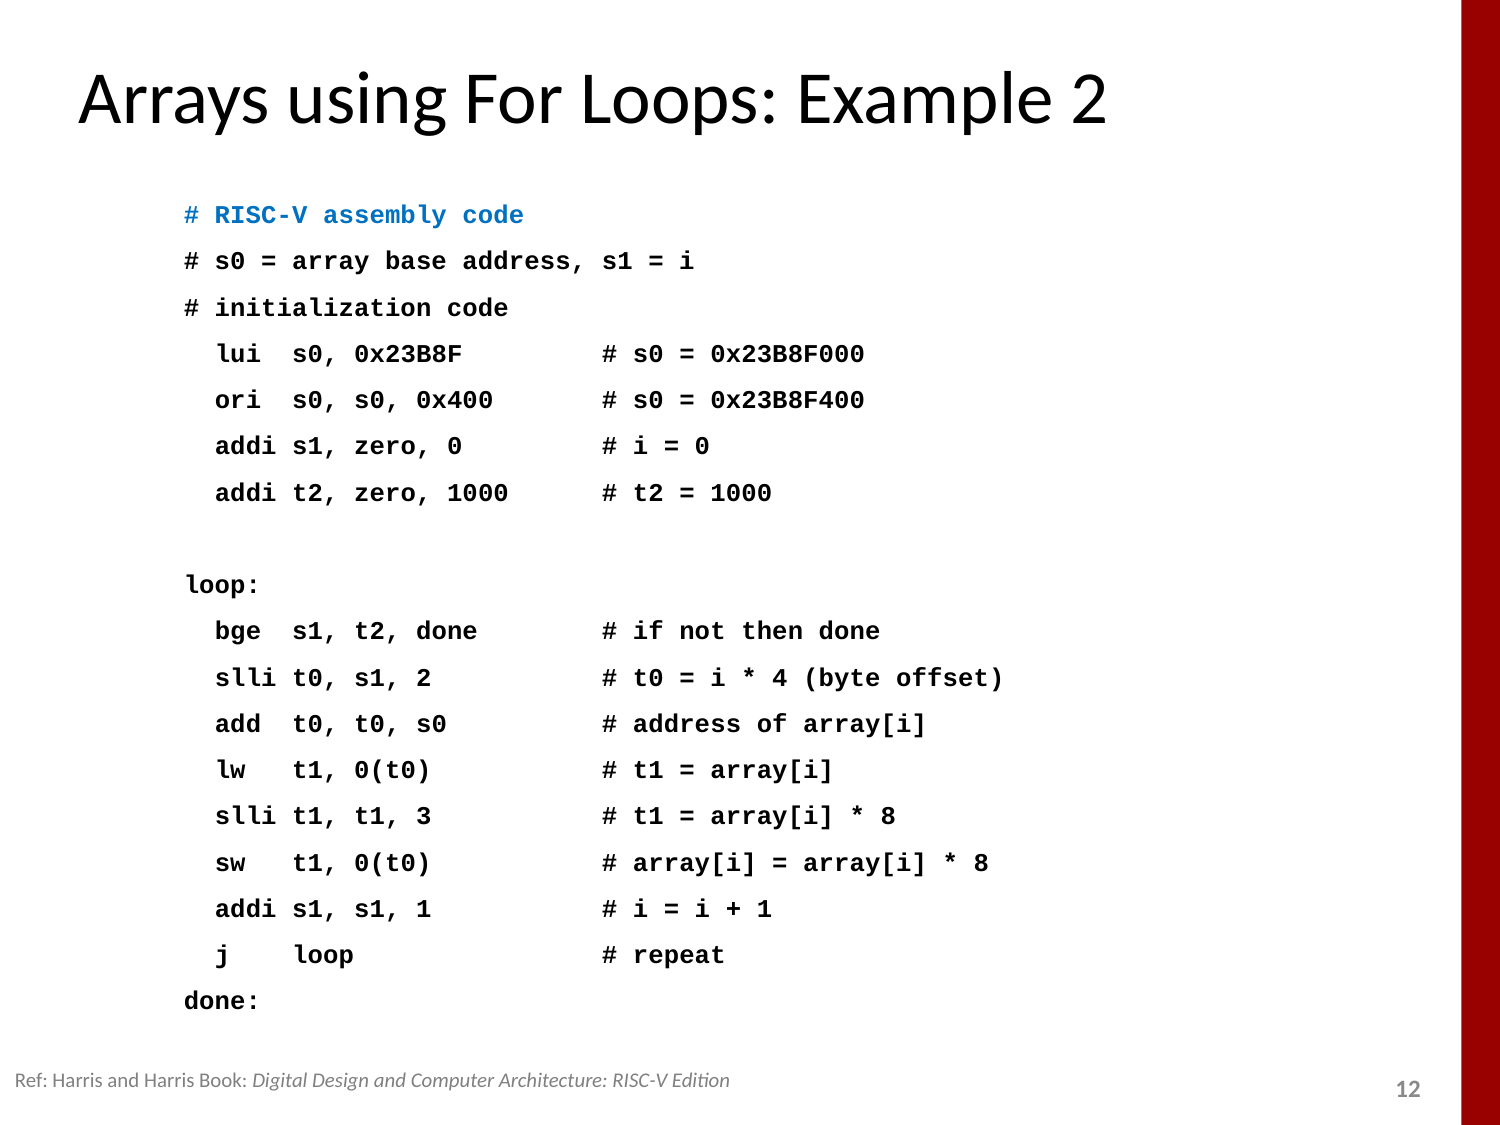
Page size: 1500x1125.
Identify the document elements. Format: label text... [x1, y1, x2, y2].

text_box # RISC-V assembly code # s0 = array base address, s1 = i # initialization code lui s0, 0x23B8F # s0 = 0x23B8F000 ori s0, s0, 0x400 # s0 = 0x23B8F400 addi s1, zero, 0 # i = 0 addi t2, zero, 1000 # t2 = 1000 loop: bge s1, t2, done # if not then done slli t0, s1, 2 # t0 = i * 4 (byte offset) add t0, t0, s0 # address of array[i] lw t1, 0(t0) # t1 = array[i] slli t1, t1, 3 # t1 = array[i] * 8 sw t1, 0(t0) # array[i] = array[i] * 8 addi s1, s1, 1 # i = i + 1 j loop # repeat done: [168, 174, 1365, 1025]
title Arrays using For Loops: Example 2 [63, 30, 1310, 156]
text_box Ref: Harris and Harris Book: Digital Design and Computer Architecture: RISC-V Edition [0, 1059, 969, 1099]
